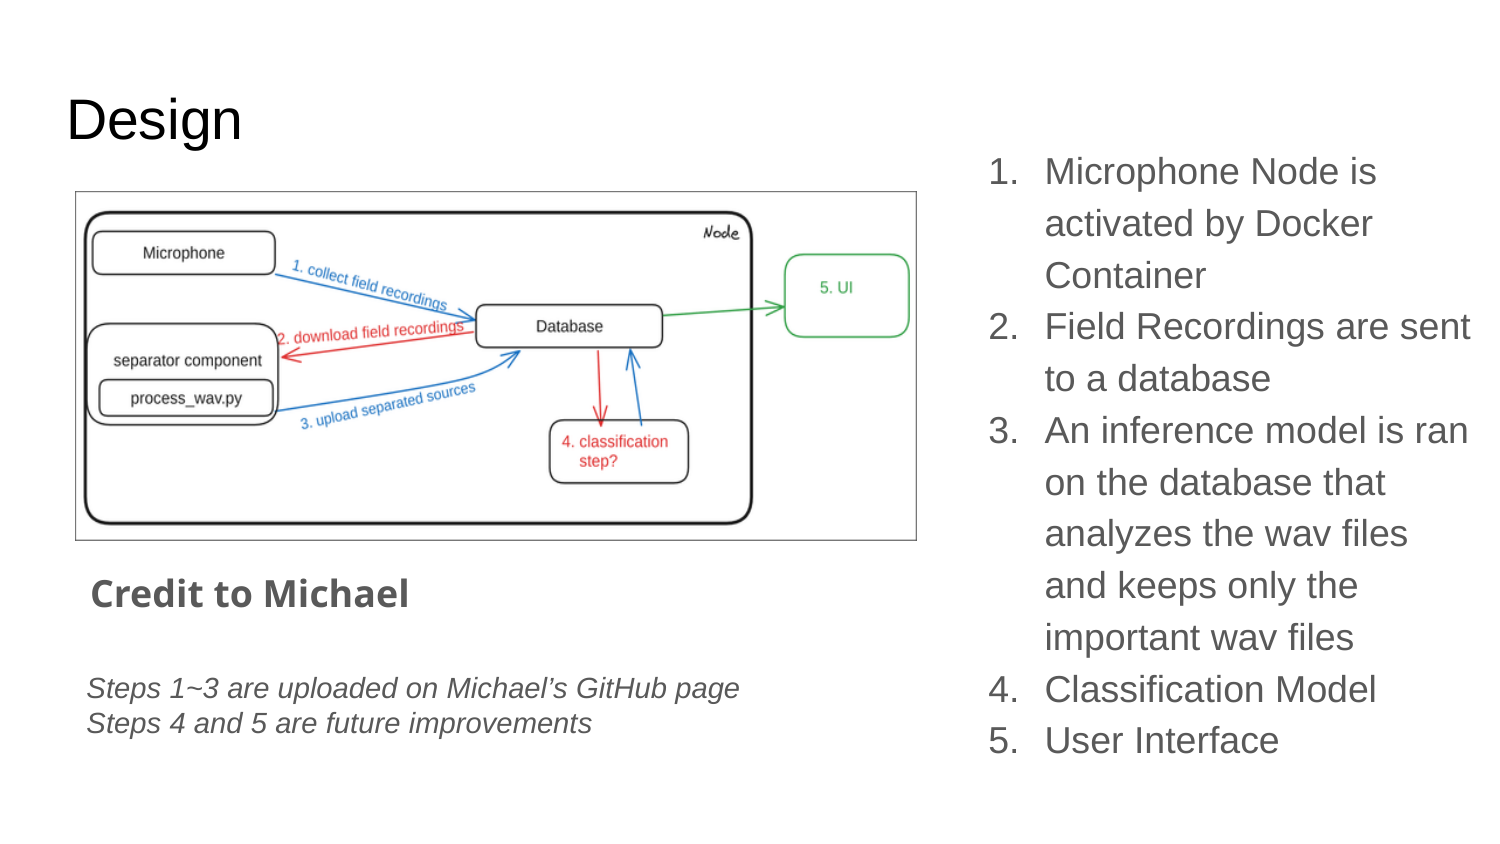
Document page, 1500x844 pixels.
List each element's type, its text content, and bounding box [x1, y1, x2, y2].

text_box Microphone Node is activated by Docker Container Field Recordings are sent to a database An inference model is ran on the database that analyzes the wav files and keeps only the important wav files Classification Model User Interface [954, 125, 1493, 734]
text_box Credit to Michael [74, 554, 603, 654]
title Design [51, 72, 1449, 167]
text_box Steps 1~3 are uploaded on Michael’s GitHub page Steps 4 and 5 are future improvements [71, 654, 858, 791]
picture [74, 191, 918, 541]
